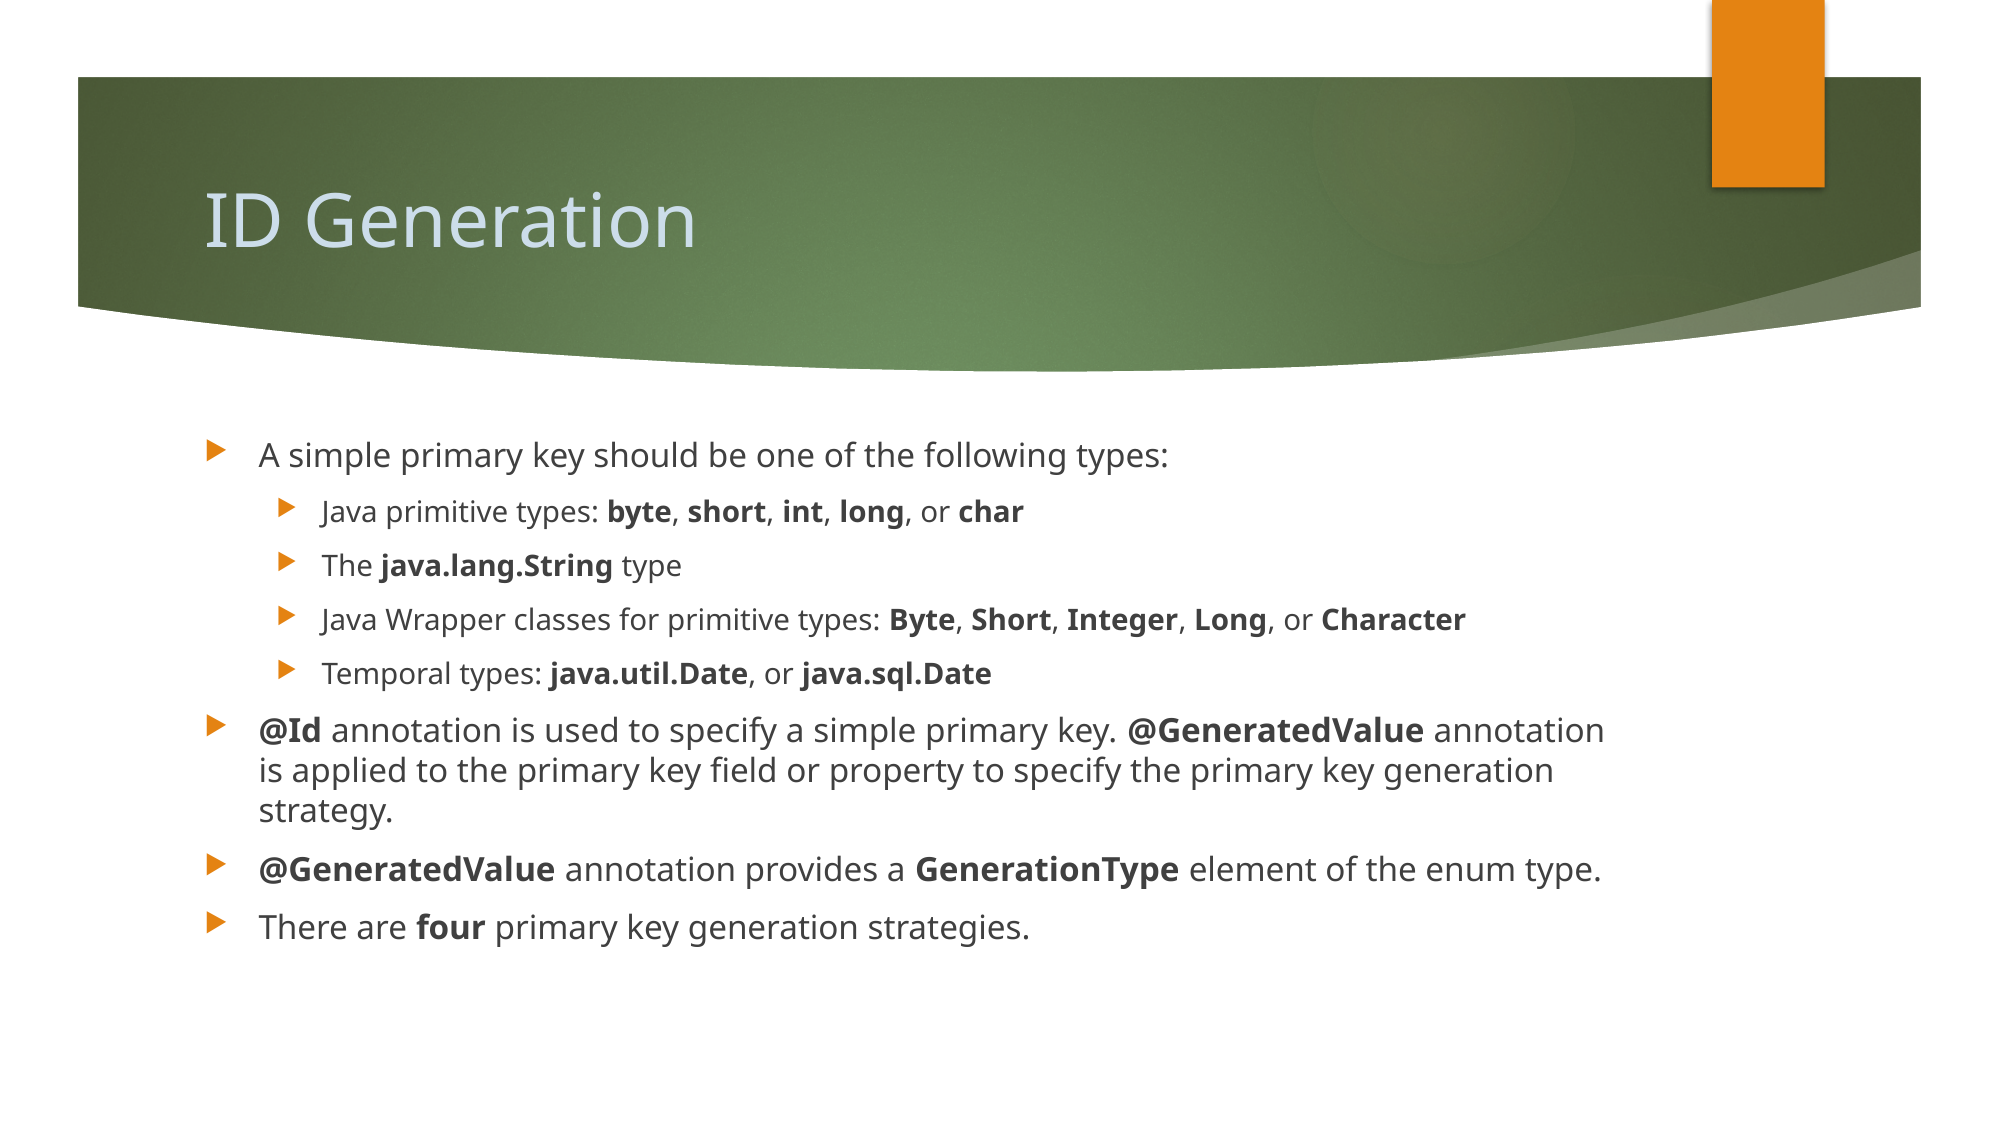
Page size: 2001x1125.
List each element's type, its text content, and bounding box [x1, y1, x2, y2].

list A simple primary key should be one of the following types: Java primitive types: byte, short, int, long, or char The java.lang.String type Java Wrapper classes for primitive types: Byte, Short, Integer, Long, or Character Temporal types: java.util.Date, or java.sql.Date @Id annotation is used to specify a simple primary key. @GeneratedValue annotation is applied to the primary key field or property to specify the primary key generation strategy. @GeneratedValue annotation provides a GenerationType element of the enum type. There are four primary key generation strategies. [189, 427, 1638, 988]
title ID Generation [189, 159, 1627, 276]
